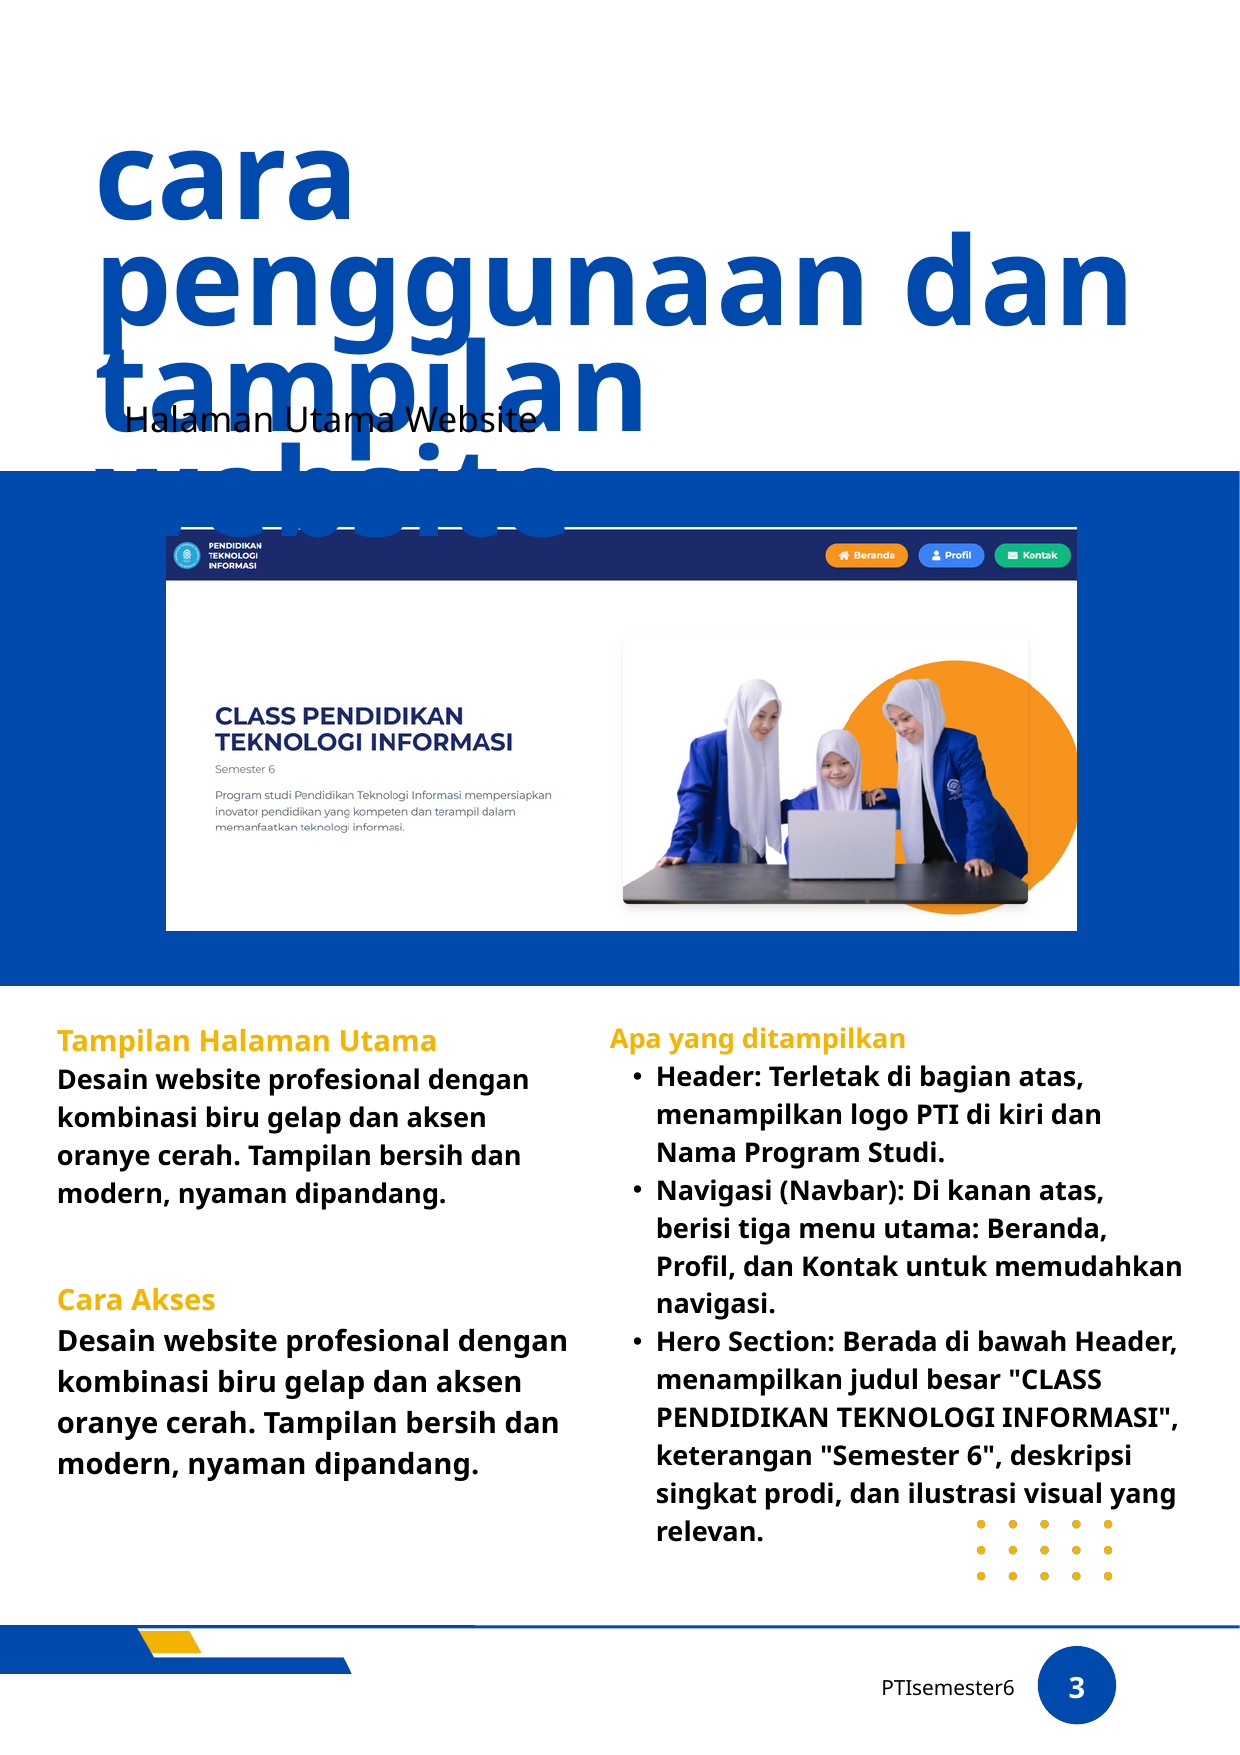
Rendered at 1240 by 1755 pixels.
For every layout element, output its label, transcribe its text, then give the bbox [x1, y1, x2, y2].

text_box PTIsemester6 [731, 1670, 1015, 1700]
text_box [0, 471, 1240, 987]
text_box Cara Akses Desain website profesional dengan kombinasi biru gelap dan aksen oranye cerah. Tampilan bersih dan modern, nyaman dipandang. [56, 1275, 585, 1480]
text_box Apa yang ditampilkan Header: Terletak di bagian atas, menampilkan logo PTI di kiri dan Nama Program Studi. Navigasi (Navbar): Di kanan atas, berisi tiga menu utama: Beranda, Profil, dan Kontak untuk memudahkan navigasi. Hero Section: Berada di bawah Header, menampilkan judul besar "CLASS PENDIDIKAN TEKNOLOGI INFORMASI", keterangan "Semester 6", deskripsi singkat prodi, dan ilustrasi visual yang relevan. [609, 1016, 1186, 1585]
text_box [1037, 1645, 1117, 1725]
text_box Tampilan Halaman Utama Desain website profesional dengan kombinasi biru gelap dan aksen oranye cerah. Tampilan bersih dan modern, nyaman dipandang. [56, 1016, 585, 1209]
text_box [0, 1626, 352, 1674]
text_box Halaman Utama Website [123, 389, 874, 440]
text_box cara penggunaan dan tampilan website [94, 138, 1146, 469]
